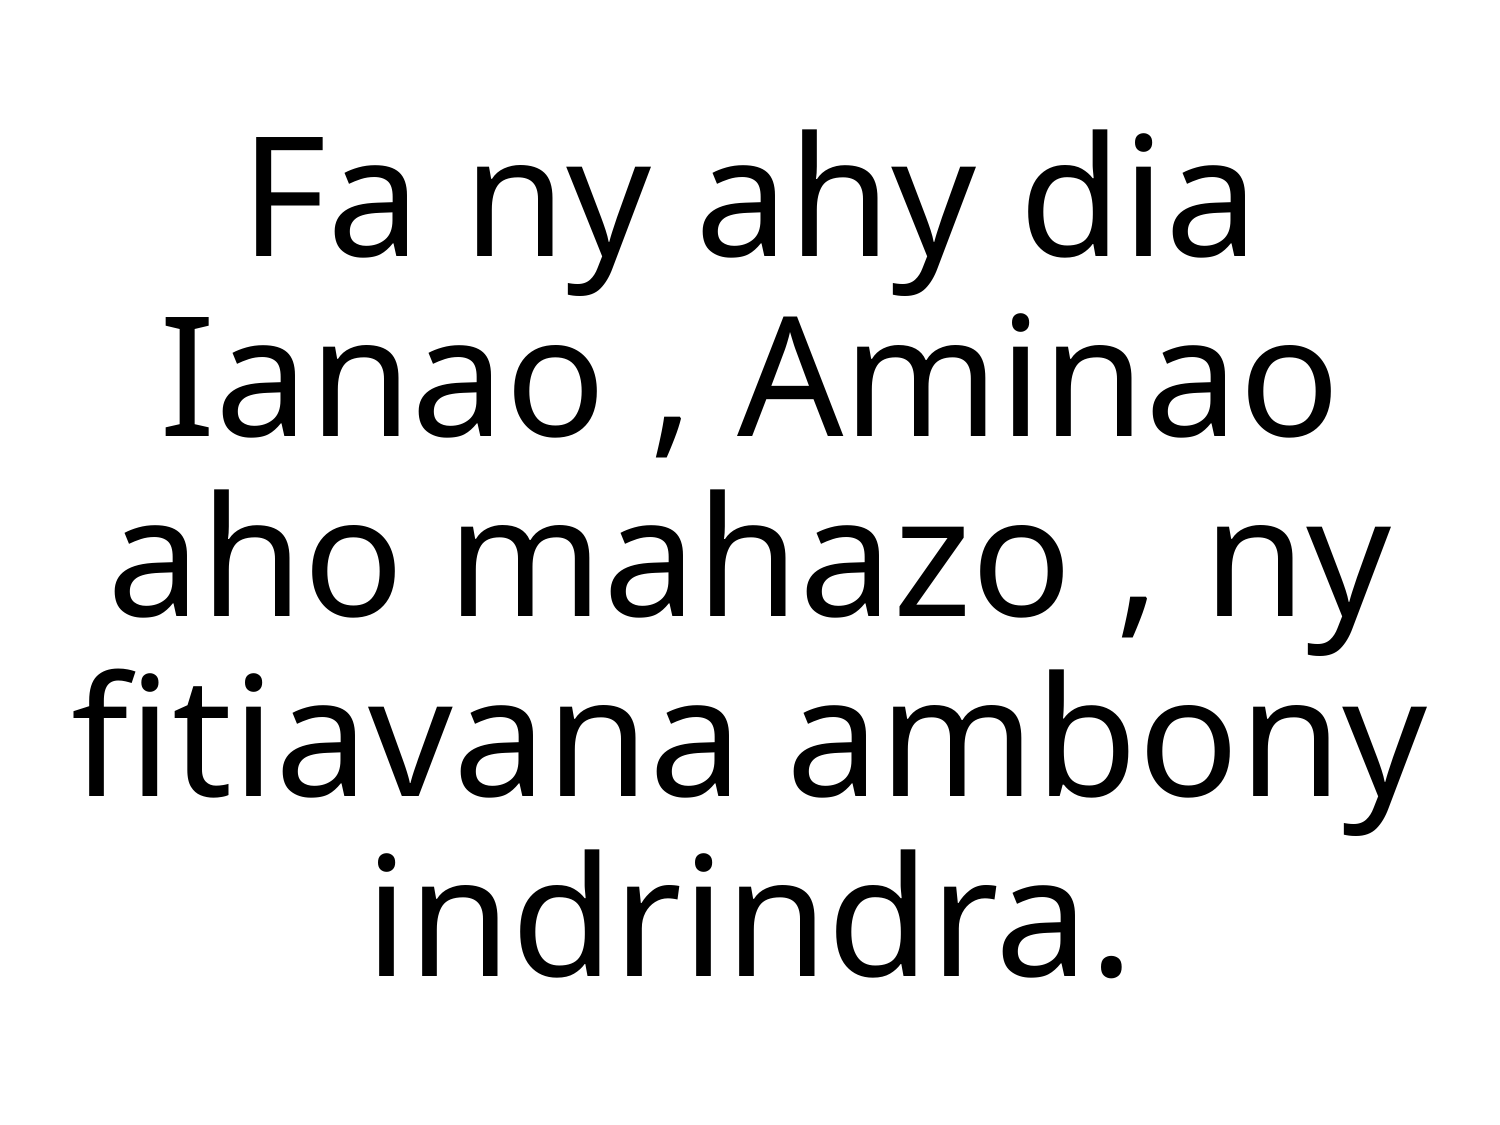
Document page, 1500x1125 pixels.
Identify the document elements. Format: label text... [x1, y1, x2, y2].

title Fa ny ahy dia Ianao , Aminao aho mahazo , ny fitiavana ambony indrindra. [0, 0, 1500, 1125]
